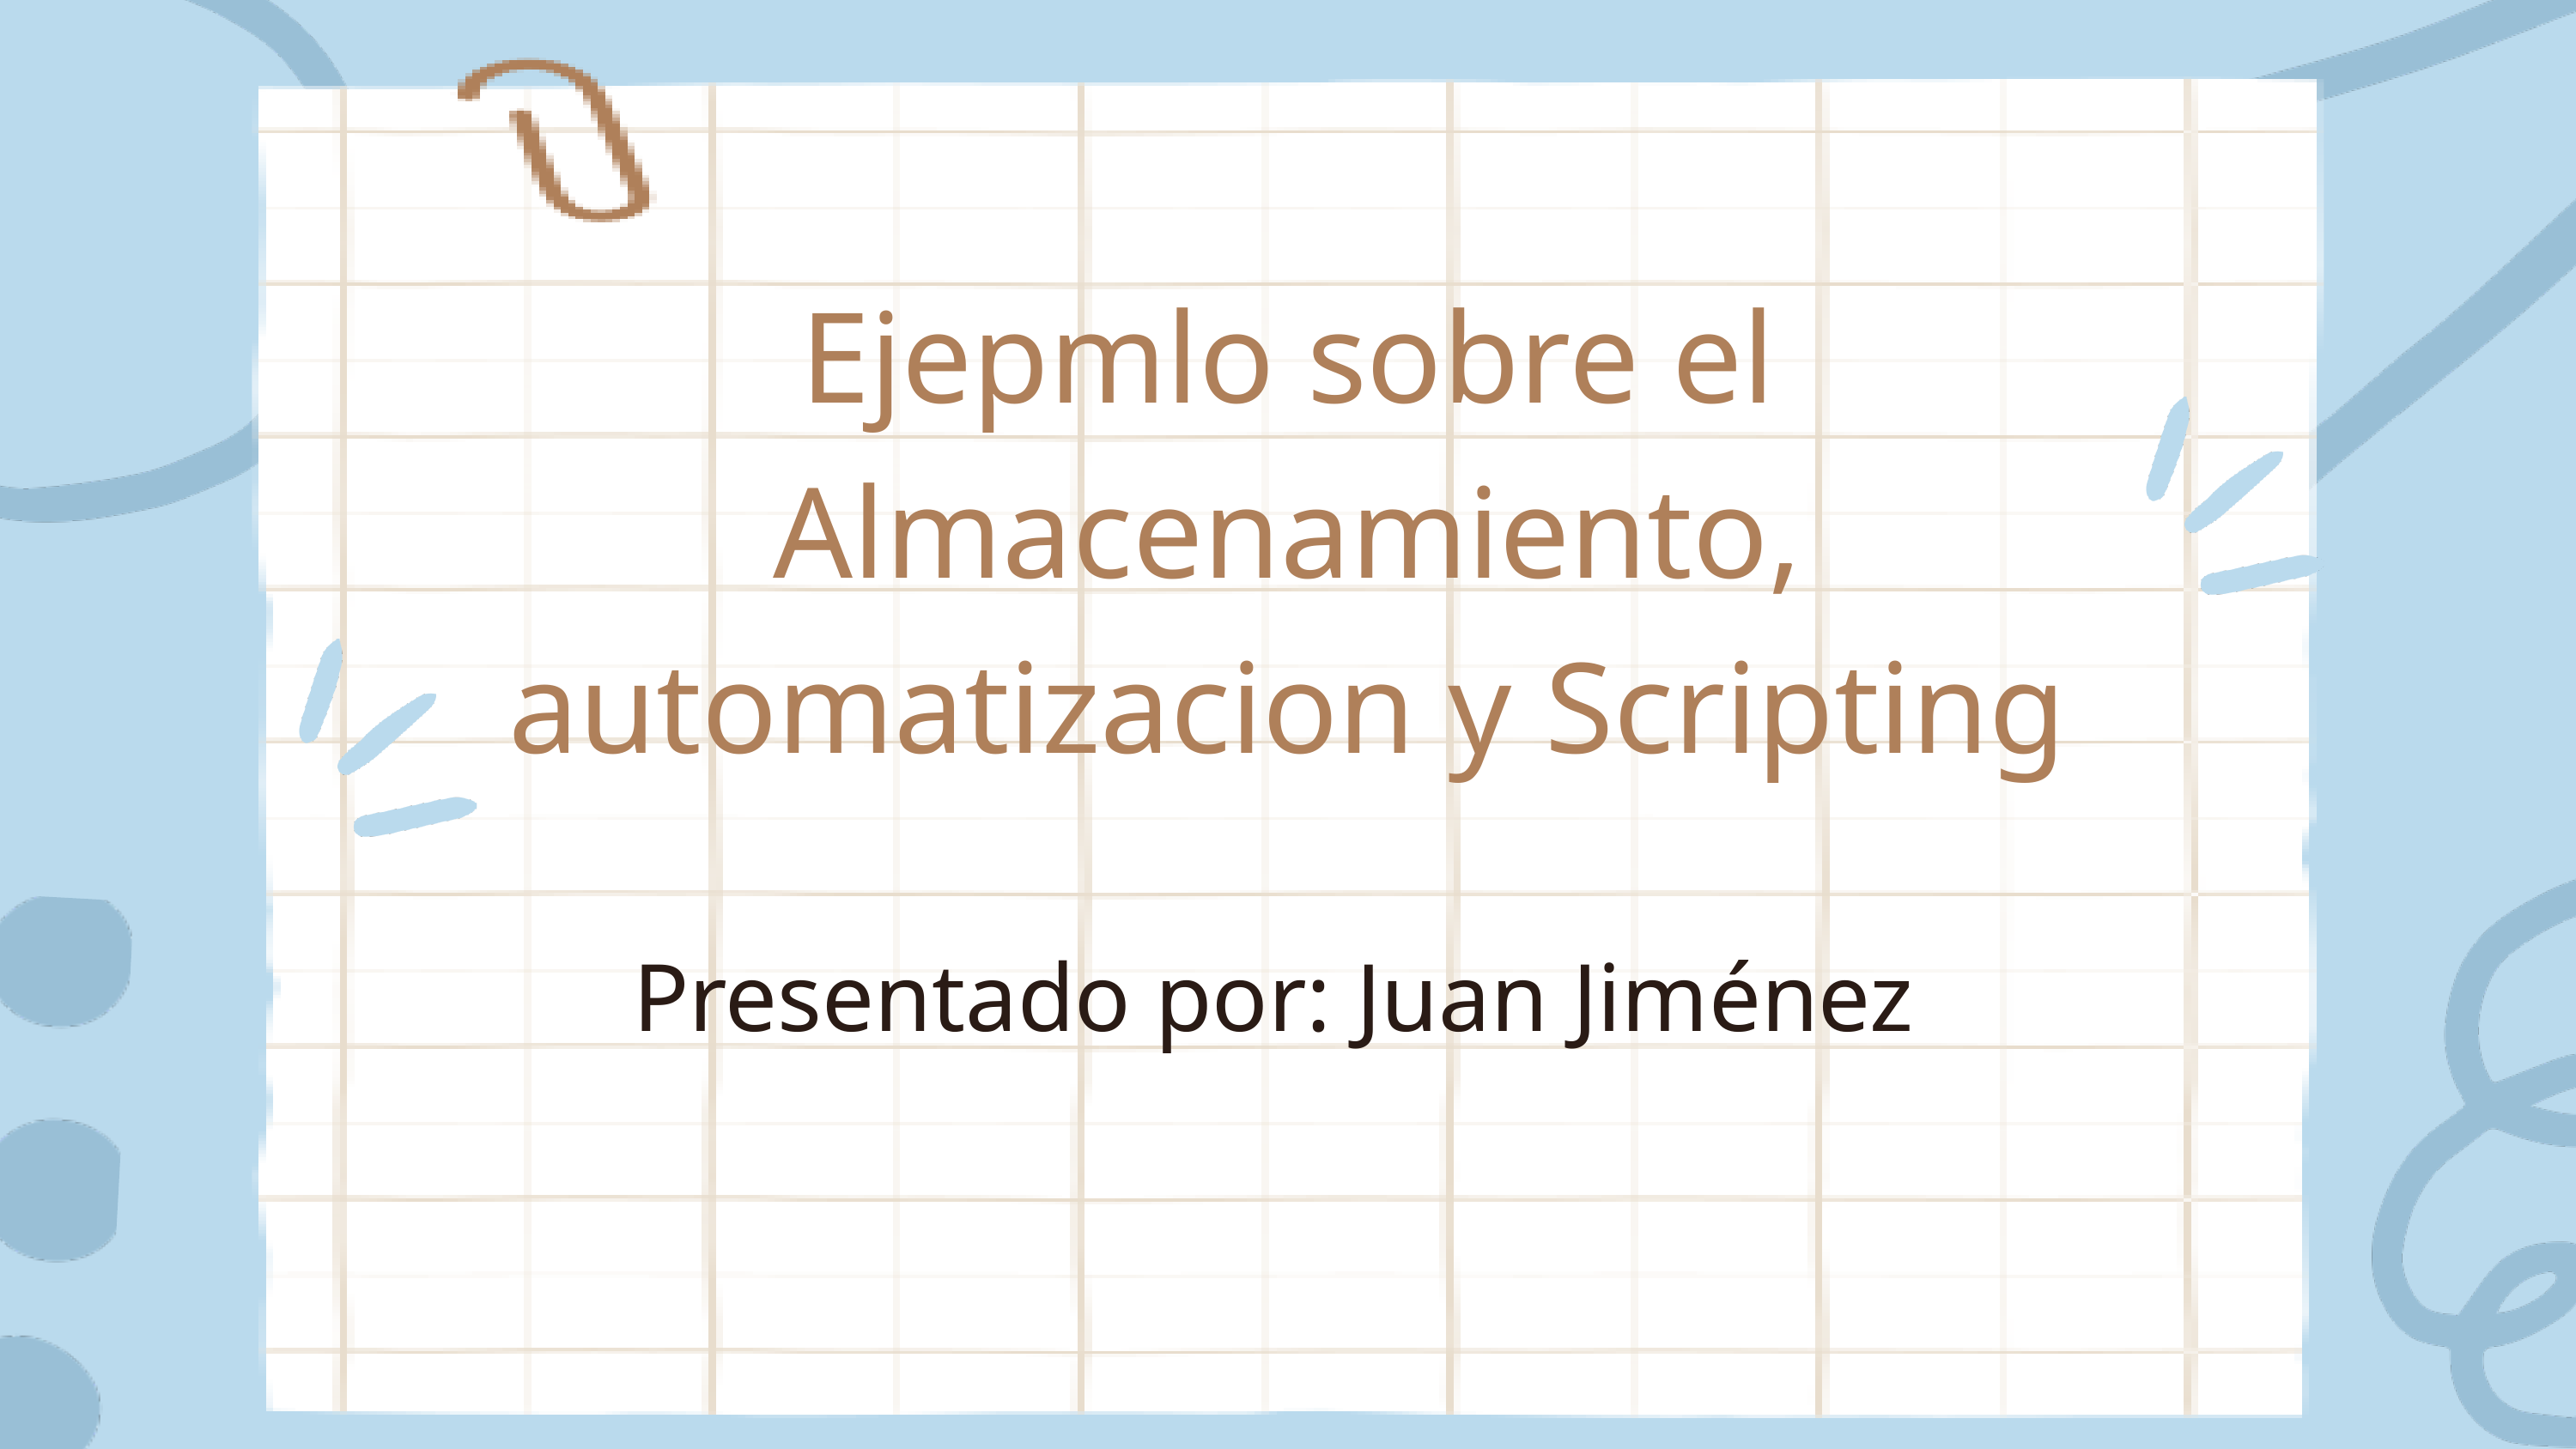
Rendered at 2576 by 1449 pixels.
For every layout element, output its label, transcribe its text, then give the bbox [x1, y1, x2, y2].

text_box [2250, 397, 2324, 595]
text_box [0, 894, 135, 1449]
text_box [1985, 0, 2576, 561]
text_box [252, 58, 2324, 1418]
text_box [0, 0, 388, 524]
text_box [2368, 869, 2576, 1449]
text_box Presentado por: Juan Jiménez [616, 919, 1932, 1051]
text_box Ejepmlo sobre el Almacenamiento, automatizacion y Scripting [326, 252, 2250, 779]
text_box [299, 639, 477, 838]
